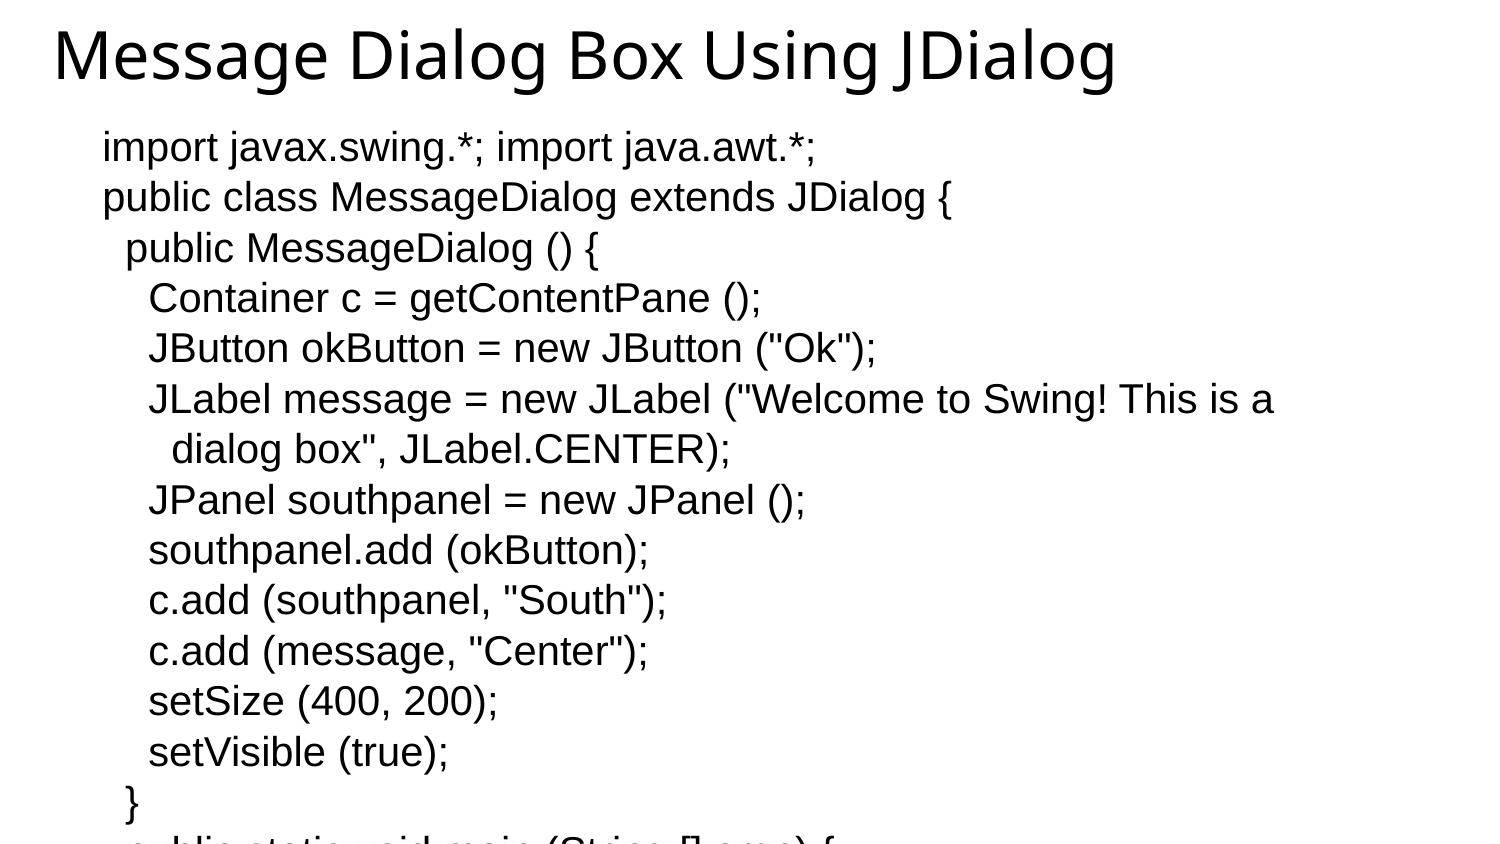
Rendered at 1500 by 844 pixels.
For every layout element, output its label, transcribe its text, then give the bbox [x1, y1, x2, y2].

title Message Dialog Box Using JDialog [37, 0, 1463, 104]
list import javax.swing.*; import java.awt.*; public class MessageDialog extends JDialog { public MessageDialog () { Container c = getContentPane (); JButton okButton = new JButton ("Ok"); JLabel message = new JLabel ("Welcome to Swing! This is a dialog box", JLabel.CENTER); JPanel southpanel = new JPanel (); southpanel.add (okButton); c.add (southpanel, "South"); c.add (message, "Center"); setSize (400, 200); setVisible (true); } public static void main (String [] args) { new MessageDialog (); } } [87, 121, 1413, 806]
